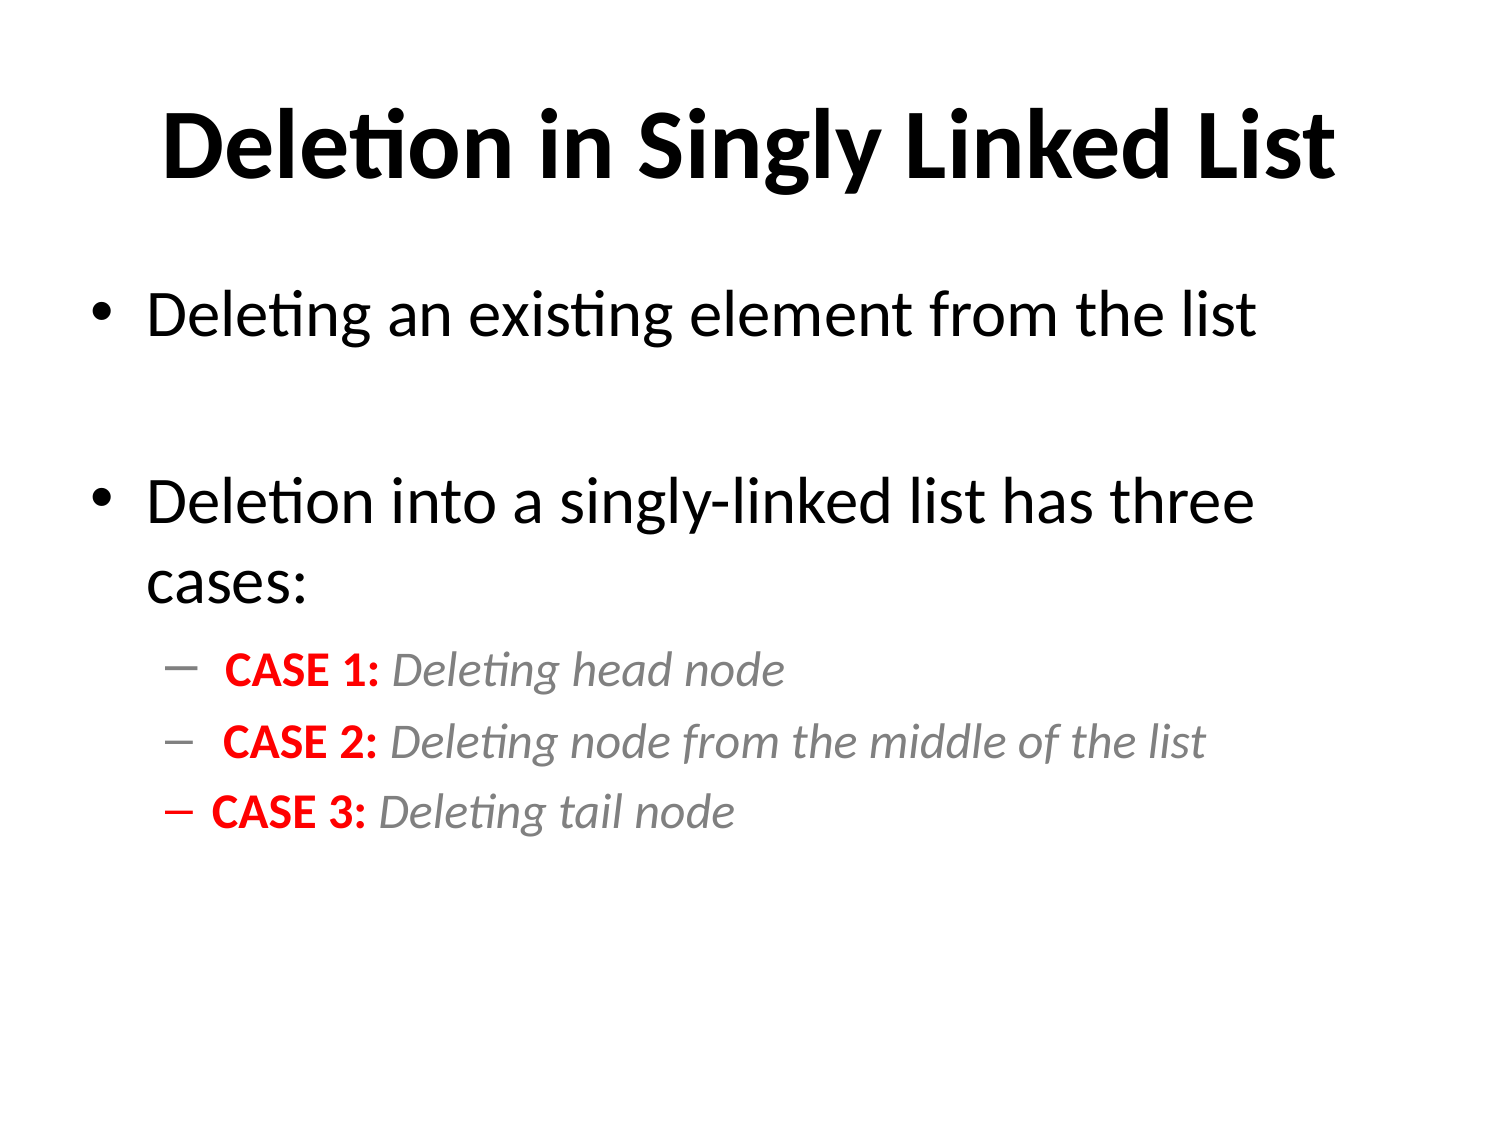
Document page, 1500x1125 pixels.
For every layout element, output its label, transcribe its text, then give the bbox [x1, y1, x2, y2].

title Deletion in Singly Linked List [75, 45, 1425, 233]
list Deleting an existing element from the list Deletion into a singly-linked list has three cases: CASE 1: Deleting head node CASE 2: Deleting node from the middle of the list CASE 3: Deleting tail node [75, 262, 1425, 1005]
